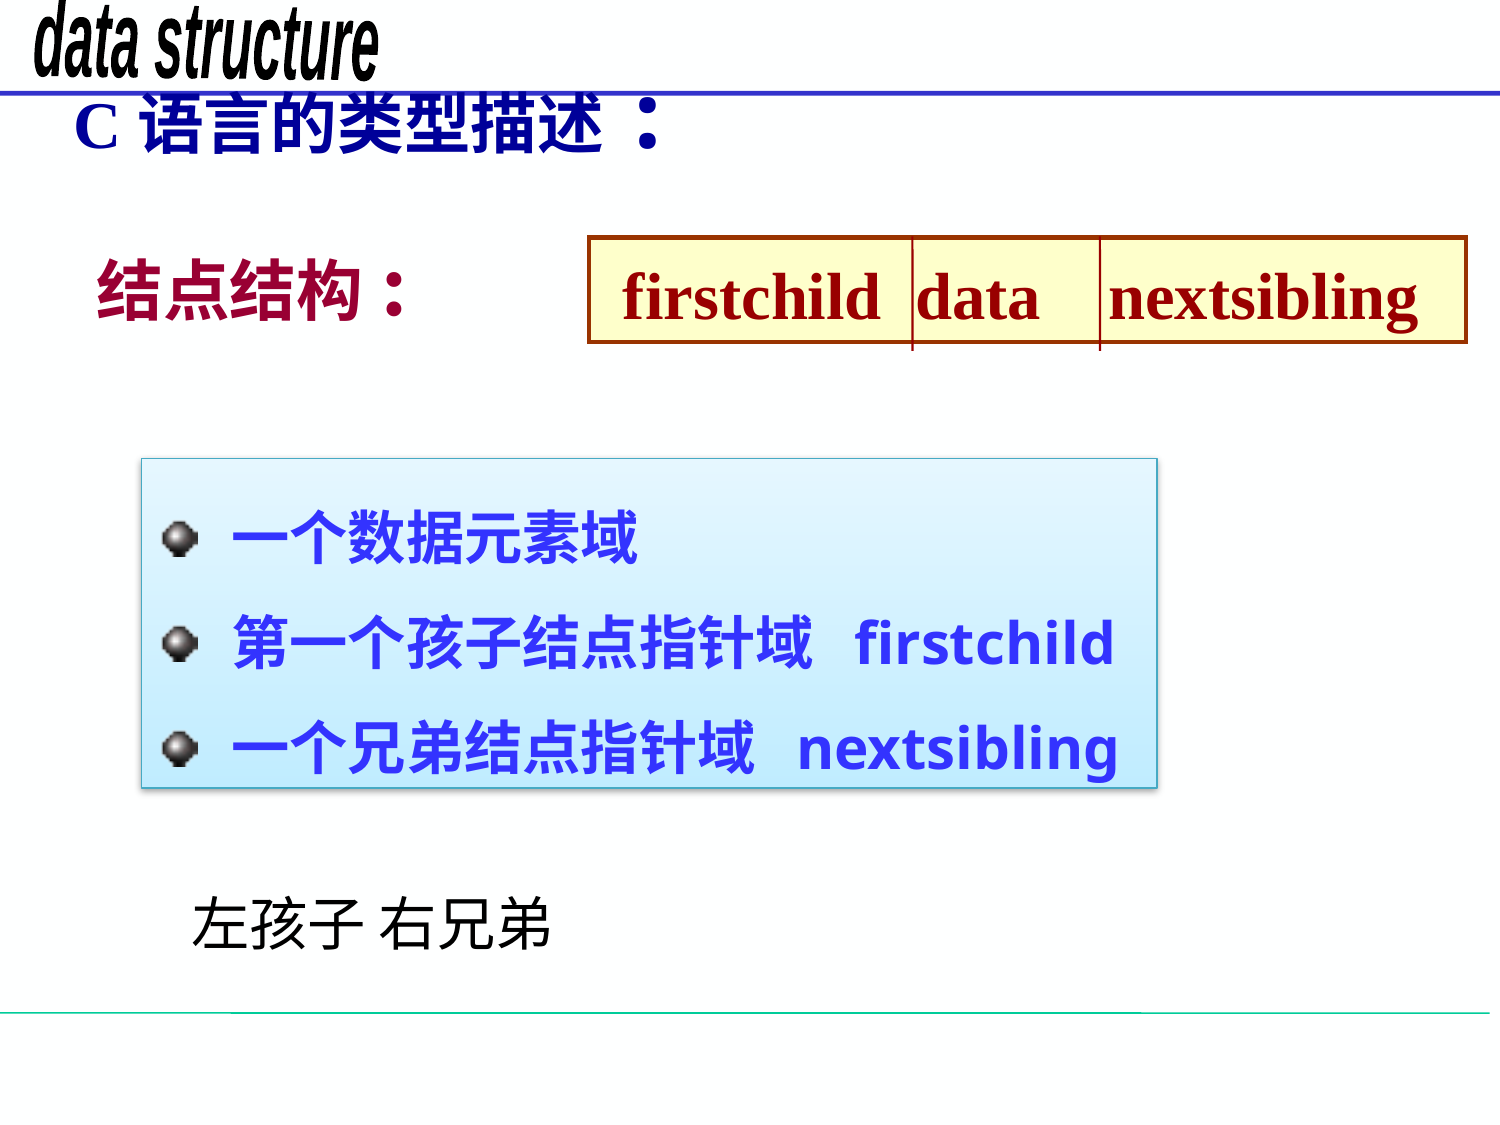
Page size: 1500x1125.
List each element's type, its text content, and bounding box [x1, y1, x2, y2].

text_box 结点结构: [81, 200, 425, 342]
picture [156, 515, 198, 557]
text_box firstchild data nextsibling [589, 237, 912, 343]
text_box firstchild data nextsibling [913, 237, 1466, 343]
text_box 左孩子 右兄弟 [176, 879, 950, 965]
picture [156, 725, 198, 767]
picture [156, 620, 198, 662]
text_box C语言的类型描述: [58, 49, 691, 175]
text_box 一个数据元素域 第一个孩子结点指针域 firstchild 一个兄弟结点指针域 nextsibling [141, 458, 1158, 789]
